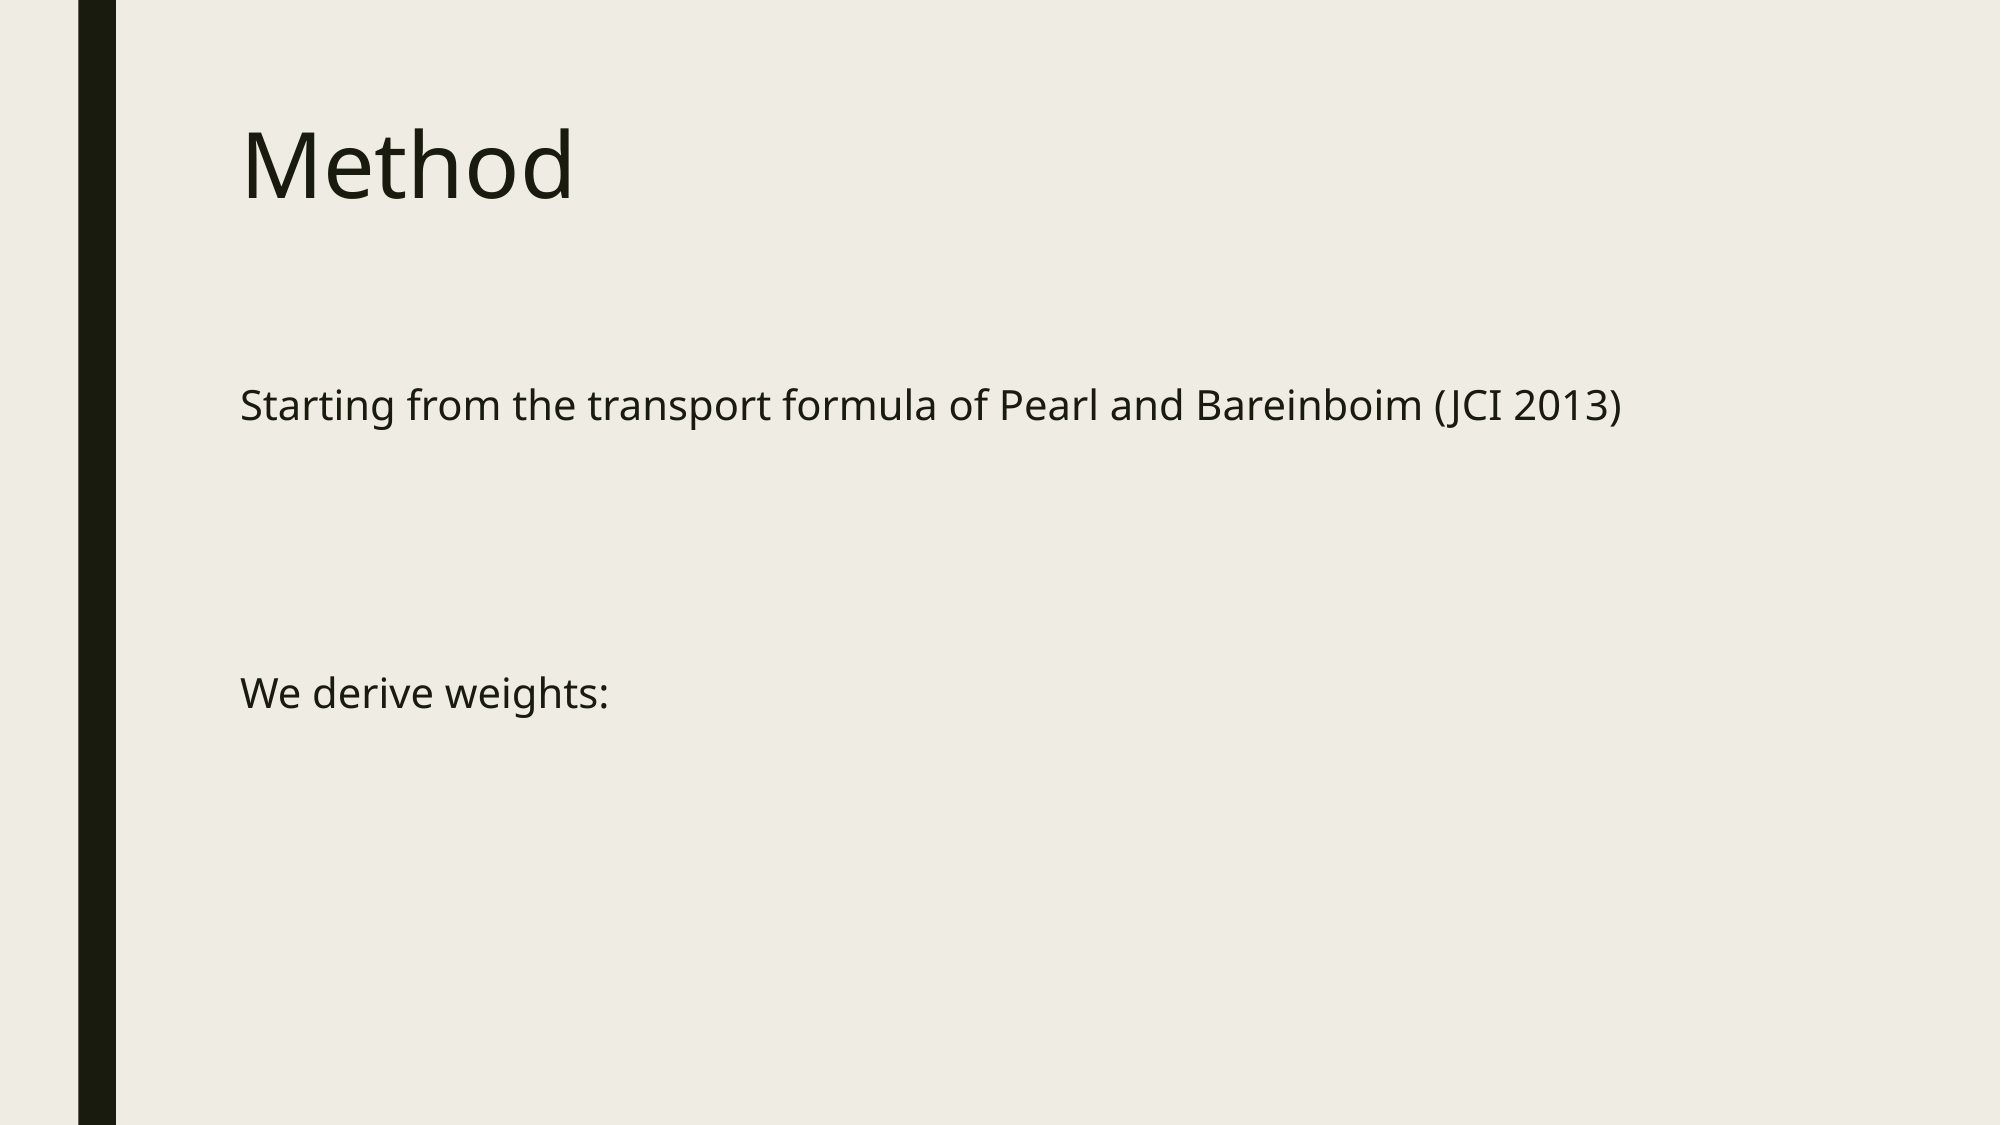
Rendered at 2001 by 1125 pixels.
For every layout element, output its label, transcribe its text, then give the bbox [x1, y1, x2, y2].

title Method [225, 112, 1800, 357]
